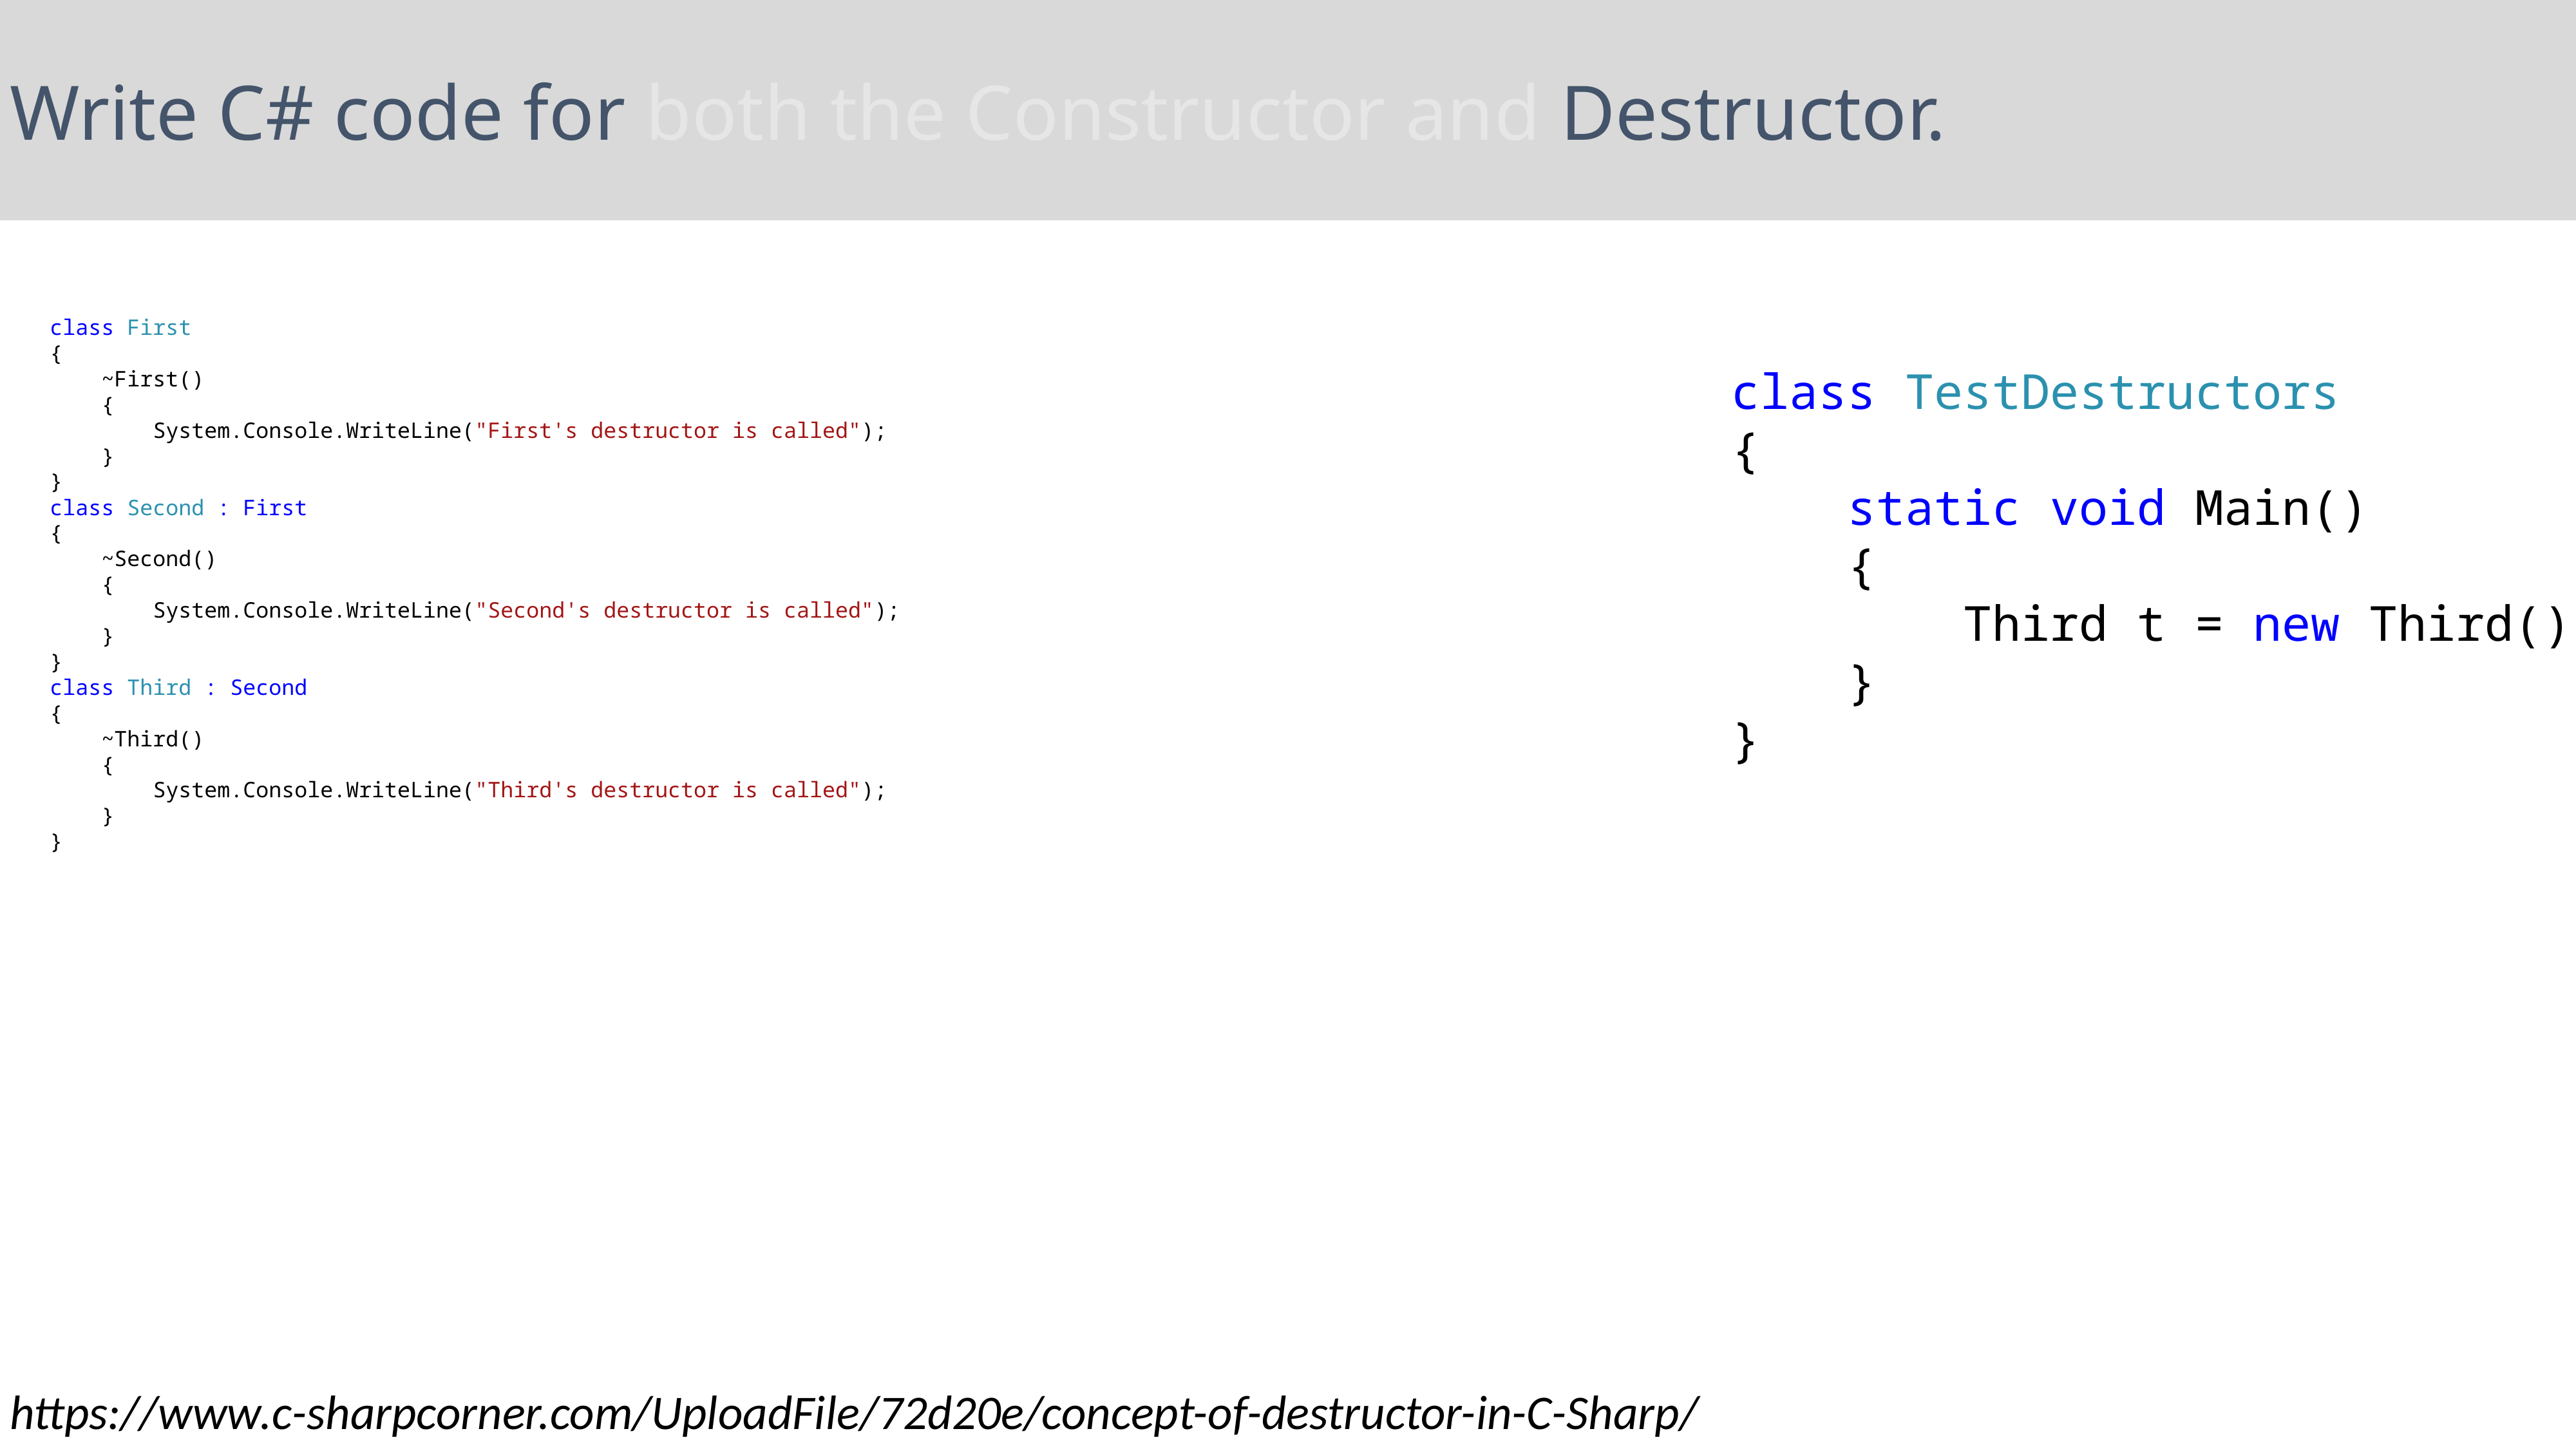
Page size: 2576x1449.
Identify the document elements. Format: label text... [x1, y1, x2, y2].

text_box class TestDestructors { static void Main() { Third t = new Third(); } } [1721, 355, 2576, 772]
text_box class First { ~First() { System.Console.WriteLine("First's destructor is called"); } } class Second : First { ~Second() { System.Console.WriteLine("Second's destructor is called"); } } class Third : Second { ~Third() { System.Console.WriteLine("Third's destructor is called"); } } [40, 308, 1670, 858]
text_box https://www.c-sharpcorner.com/UploadFile/72d20e/concept-of-destructor-in-C-Sharp/ [0, 1376, 2576, 1444]
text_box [0, 0, 2576, 221]
